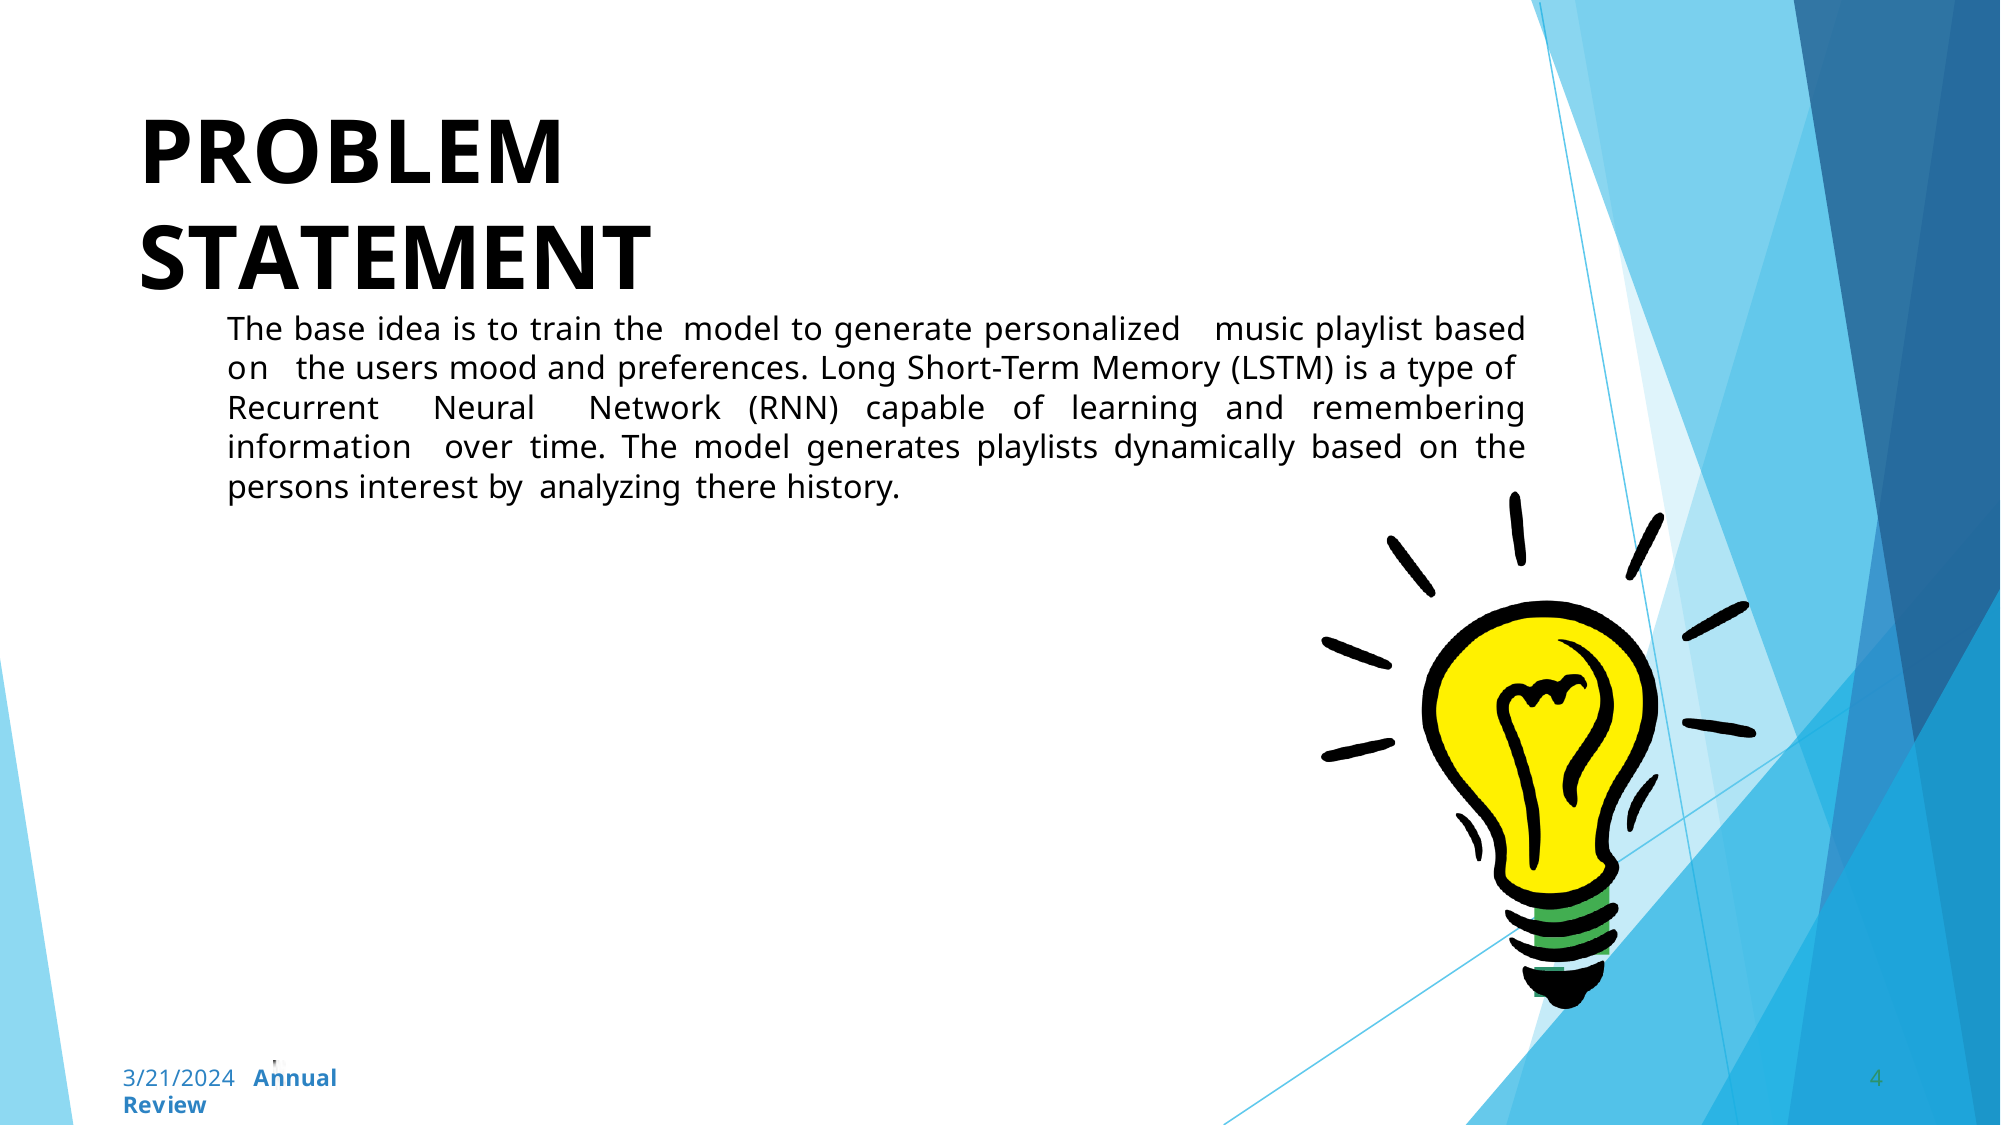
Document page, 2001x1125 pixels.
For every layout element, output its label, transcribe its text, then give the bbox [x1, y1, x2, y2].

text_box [1310, 480, 1765, 1016]
title PROBLEM STATEMENT [136, 92, 1065, 308]
text_box The base idea is to train the model to generate personalized music playlist based on the users mood and preferences. Long Short-Term Memory (LSTM) is a type of Recurrent Neural Network (RNN) capable of learning and remembering information over time. The model generates playlists dynamically based on the persons interest by analyzing there history. [225, 305, 1528, 505]
slide_number 4 [1863, 1062, 1889, 1125]
text_box 3/21/2024 Annual Review [120, 1062, 416, 1119]
picture [273, 1060, 287, 1091]
